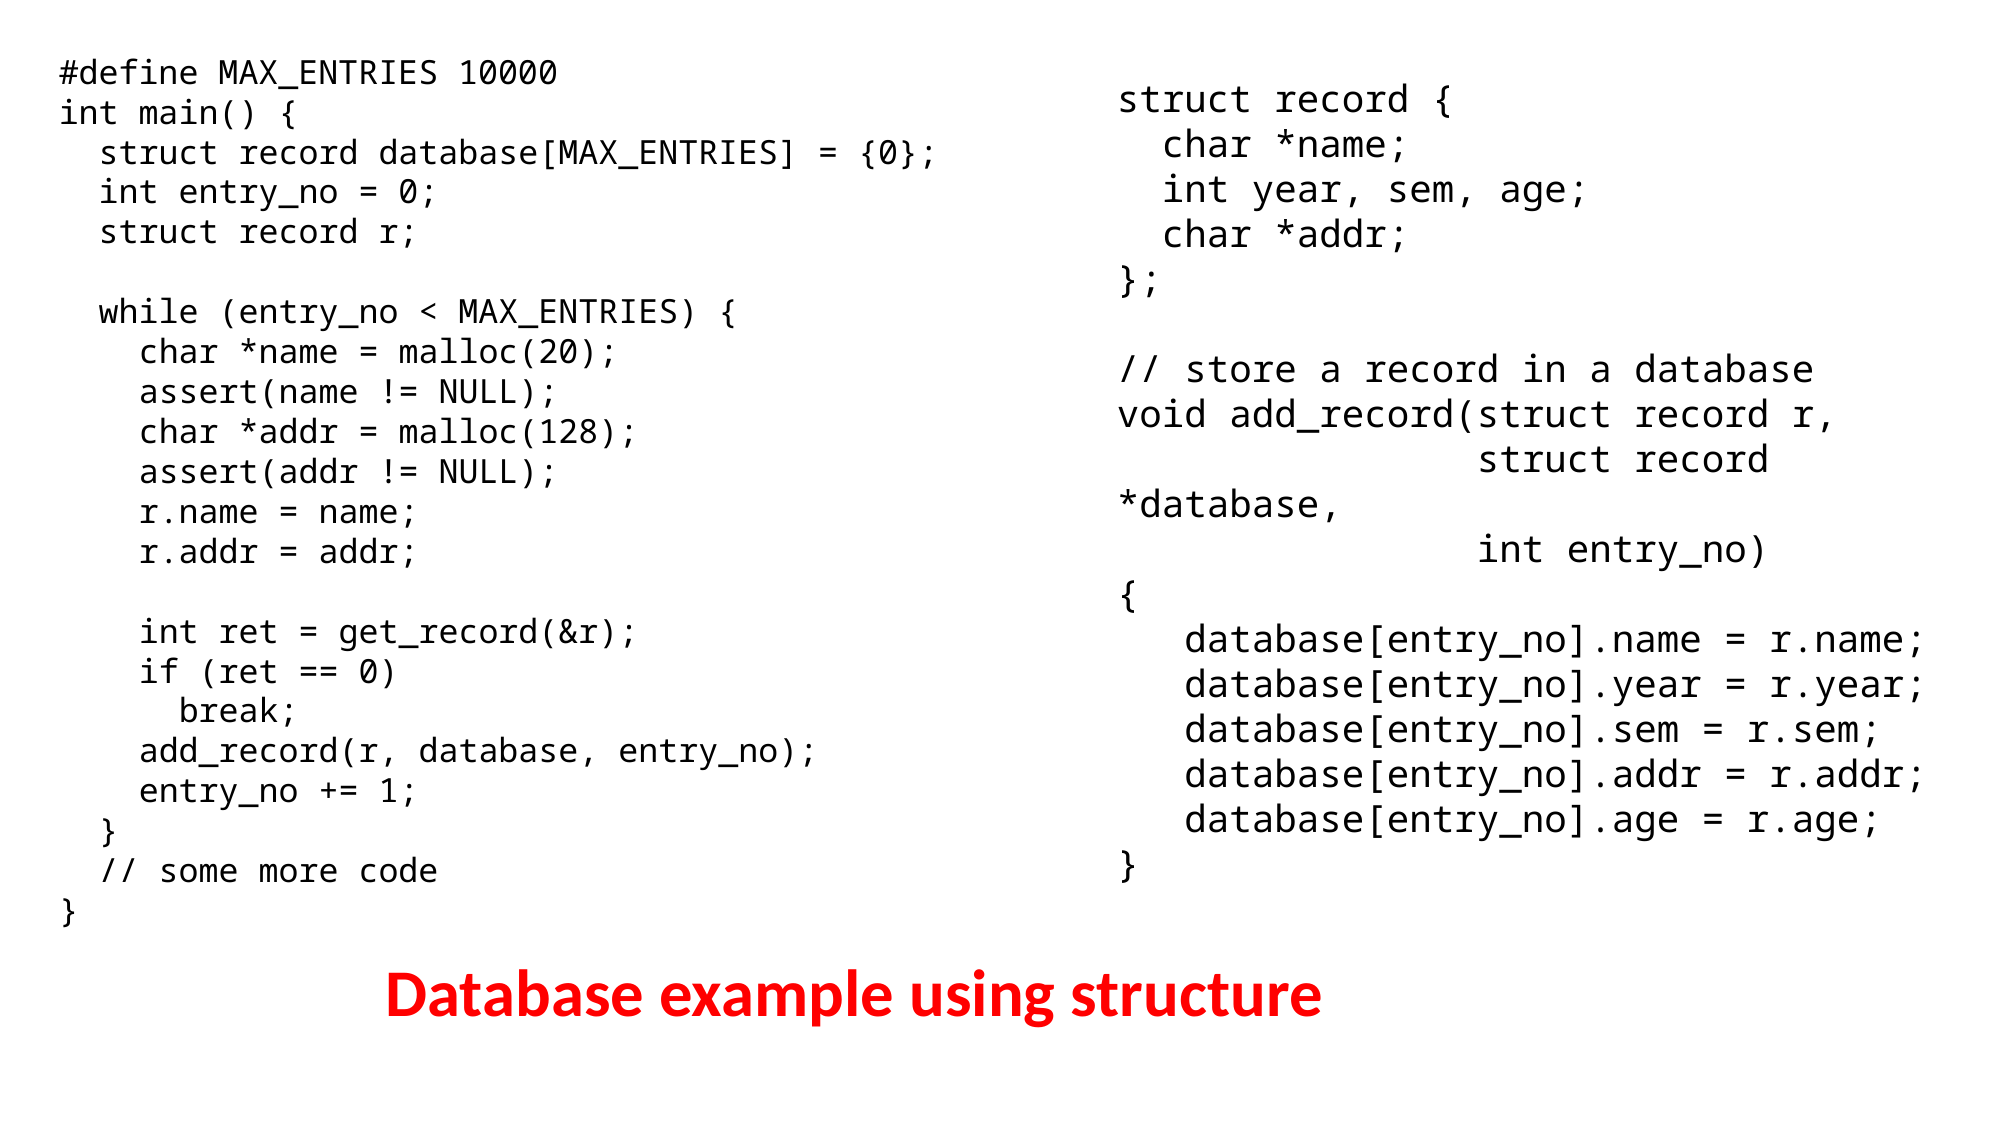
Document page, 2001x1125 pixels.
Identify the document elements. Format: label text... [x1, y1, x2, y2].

text_box #define MAX_ENTRIES 10000 int main() { struct record database[MAX_ENTRIES] = {0}; int entry_no = 0; struct record r; while (entry_no < MAX_ENTRIES) { char *name = malloc(20); assert(name != NULL); char *addr = malloc(128); assert(addr != NULL); r.name = name; r.addr = addr; int ret = get_record(&r); if (ret == 0) break; add_record(r, database, entry_no); entry_no += 1; } // some more code } [43, 43, 1153, 937]
text_box Database example using structure [370, 942, 1347, 1038]
text_box struct record { char *name; int year, sem, age; char *addr; }; // store a record in a database void add_record(struct record r, struct record *database, int entry_no) { database[entry_no].name = r.name; database[entry_no].year = r.year; database[entry_no].sem = r.sem; database[entry_no].addr = r.addr; database[entry_no].age = r.age; } [1153, 67, 1980, 893]
